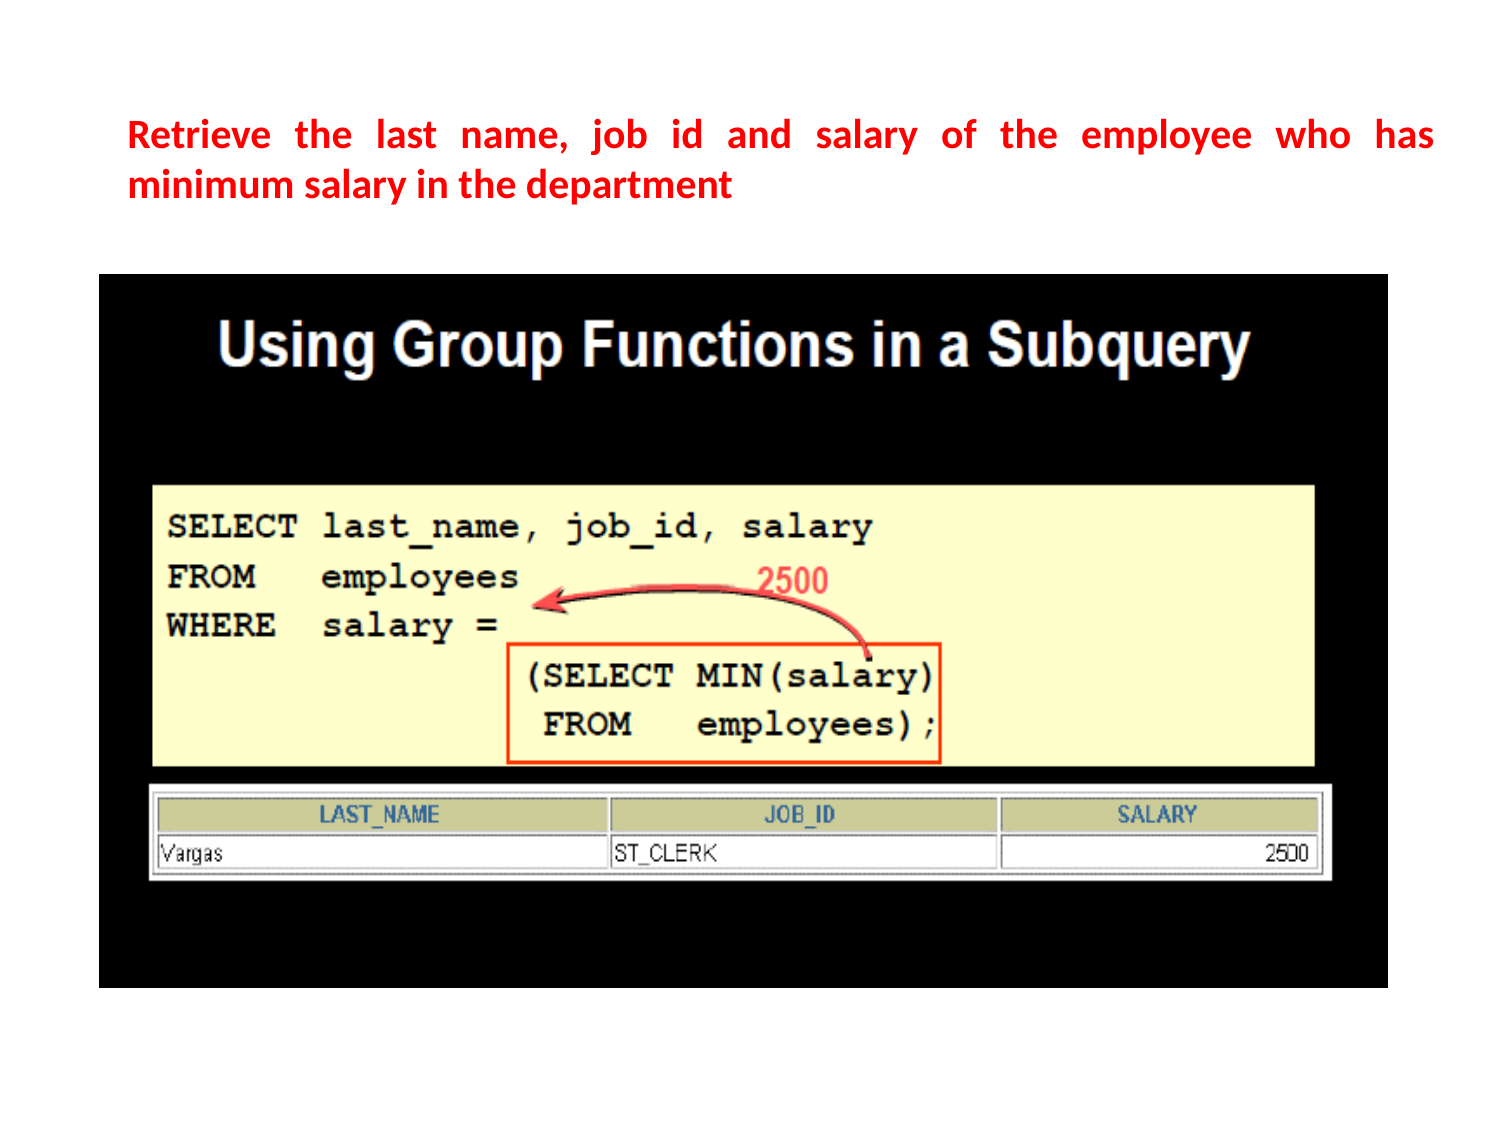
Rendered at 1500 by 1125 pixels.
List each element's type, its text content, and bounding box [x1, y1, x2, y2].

picture [99, 274, 1388, 988]
text_box Retrieve the last name, job id and salary of the employee who has minimum salary in the department [112, 99, 1450, 215]
